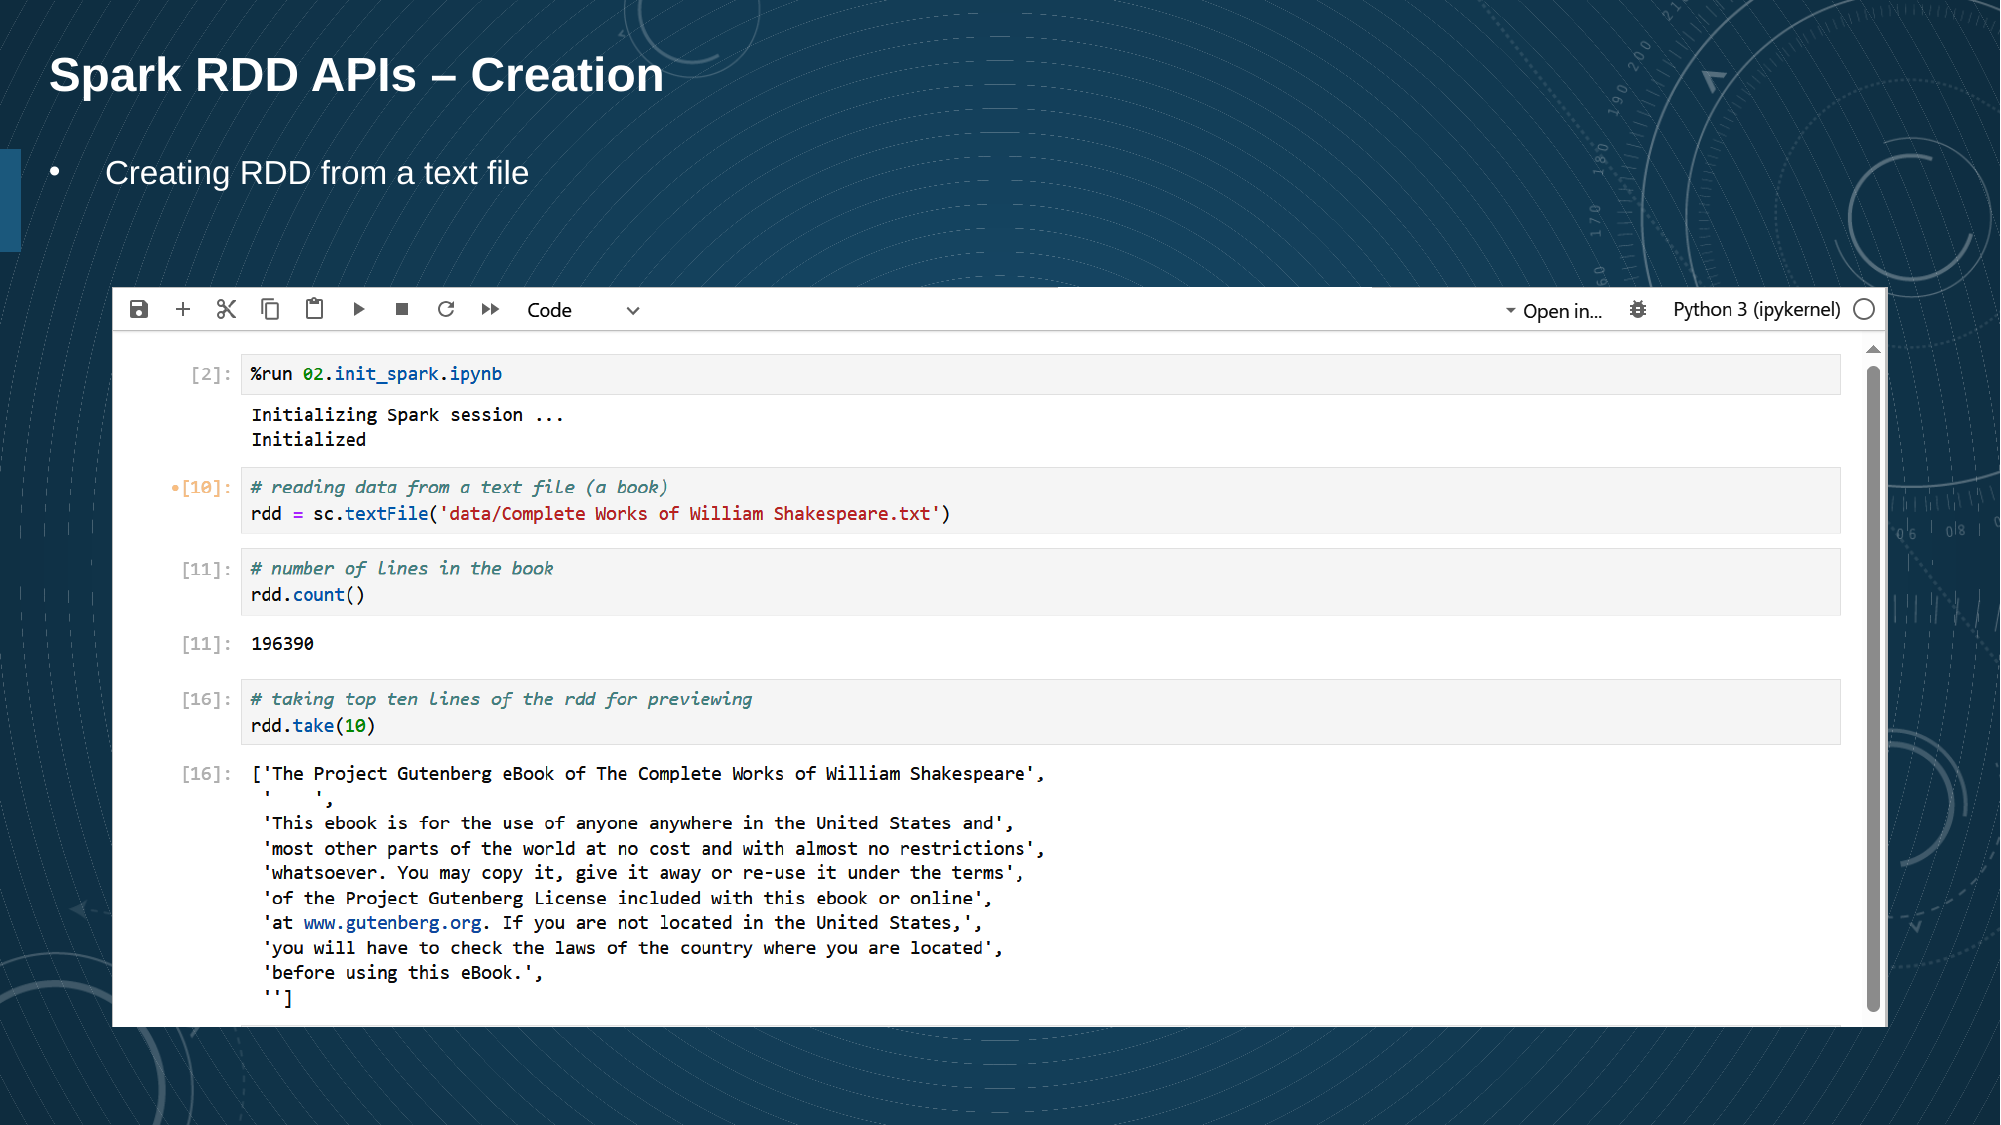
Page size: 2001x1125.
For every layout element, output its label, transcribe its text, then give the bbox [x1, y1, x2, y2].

text_box [1000, 155, 1459, 276]
text_box Spark RDD APIs – Creation [33, 35, 1967, 156]
text_box [33, 106, 1000, 143]
text_box Creating RDD from a text file [33, 143, 1000, 1125]
picture [0, 0, 2000, 1125]
